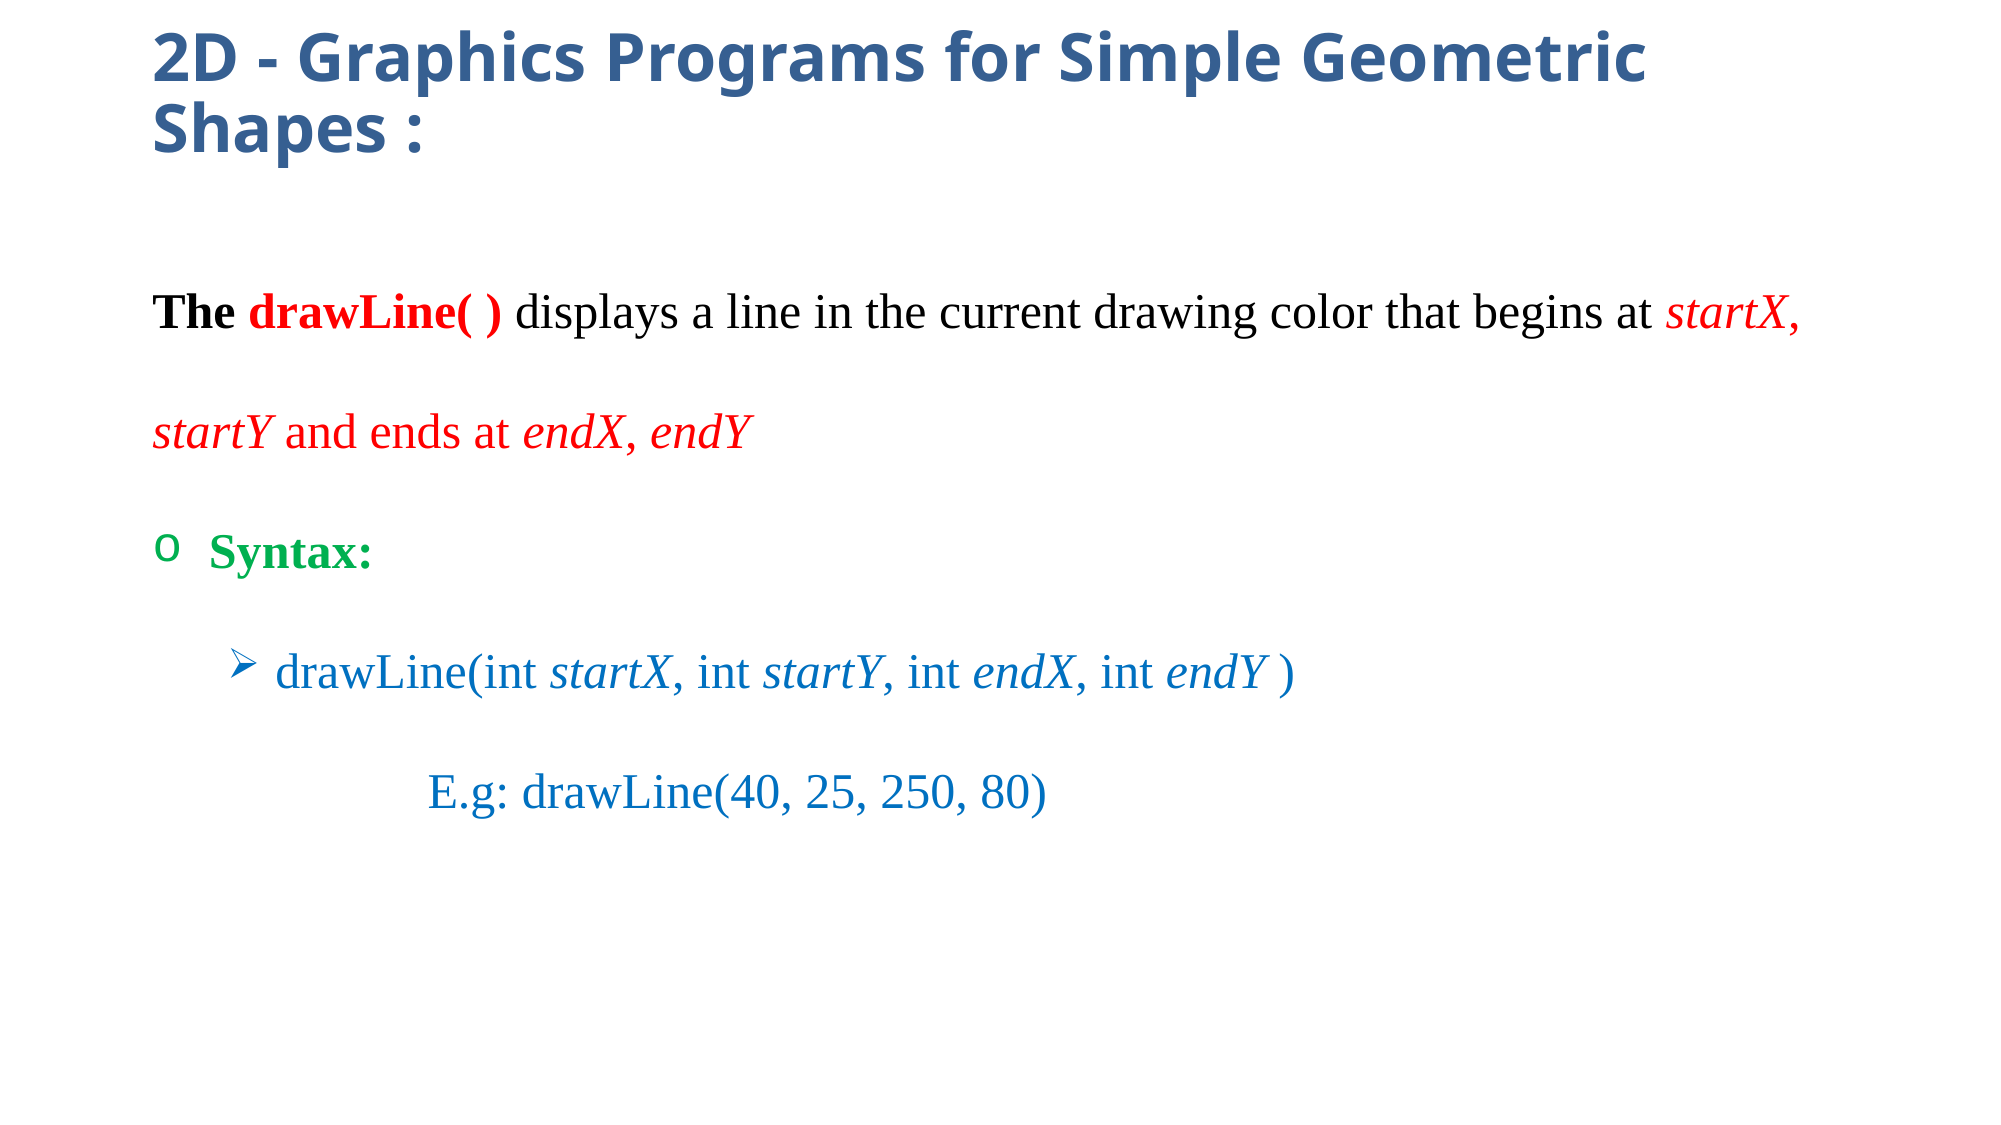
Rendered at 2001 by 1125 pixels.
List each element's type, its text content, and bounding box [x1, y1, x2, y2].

list The drawLine( ) displays a line in the current drawing color that begins at startX, startY and ends at endX, endY Syntax: drawLine(int startX, int startY, int endX, int endY ) E.g: drawLine(40, 25, 250, 80) [137, 210, 1863, 1014]
title 2D - Graphics Programs for Simple Geometric Shapes : [137, 59, 1863, 210]
